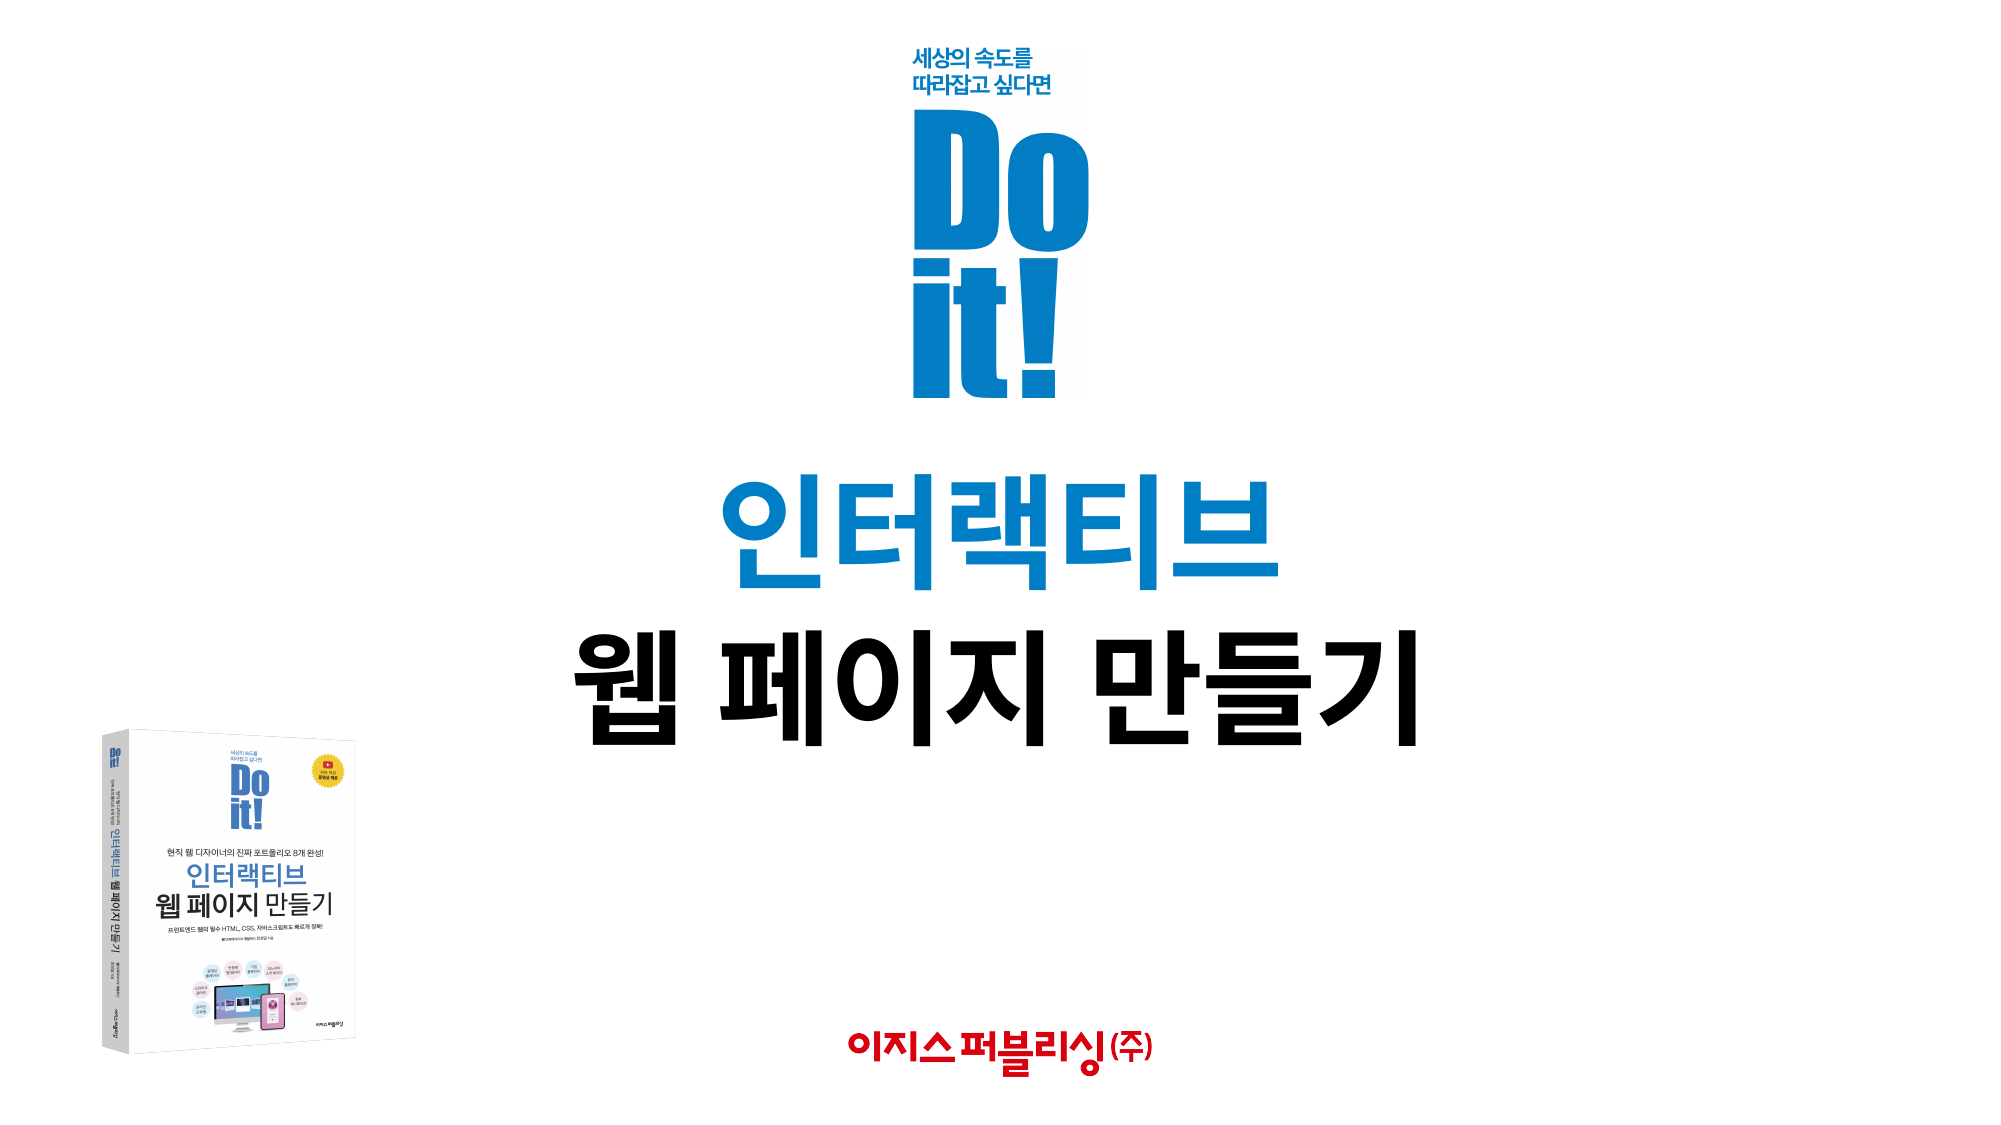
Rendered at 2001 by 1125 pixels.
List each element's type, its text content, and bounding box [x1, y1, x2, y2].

subtitle 인터랙티브 웹 페이지 만들기 [0, 450, 2000, 784]
picture [80, 784, 380, 1064]
picture [848, 1031, 1152, 1078]
picture [911, 47, 1089, 399]
